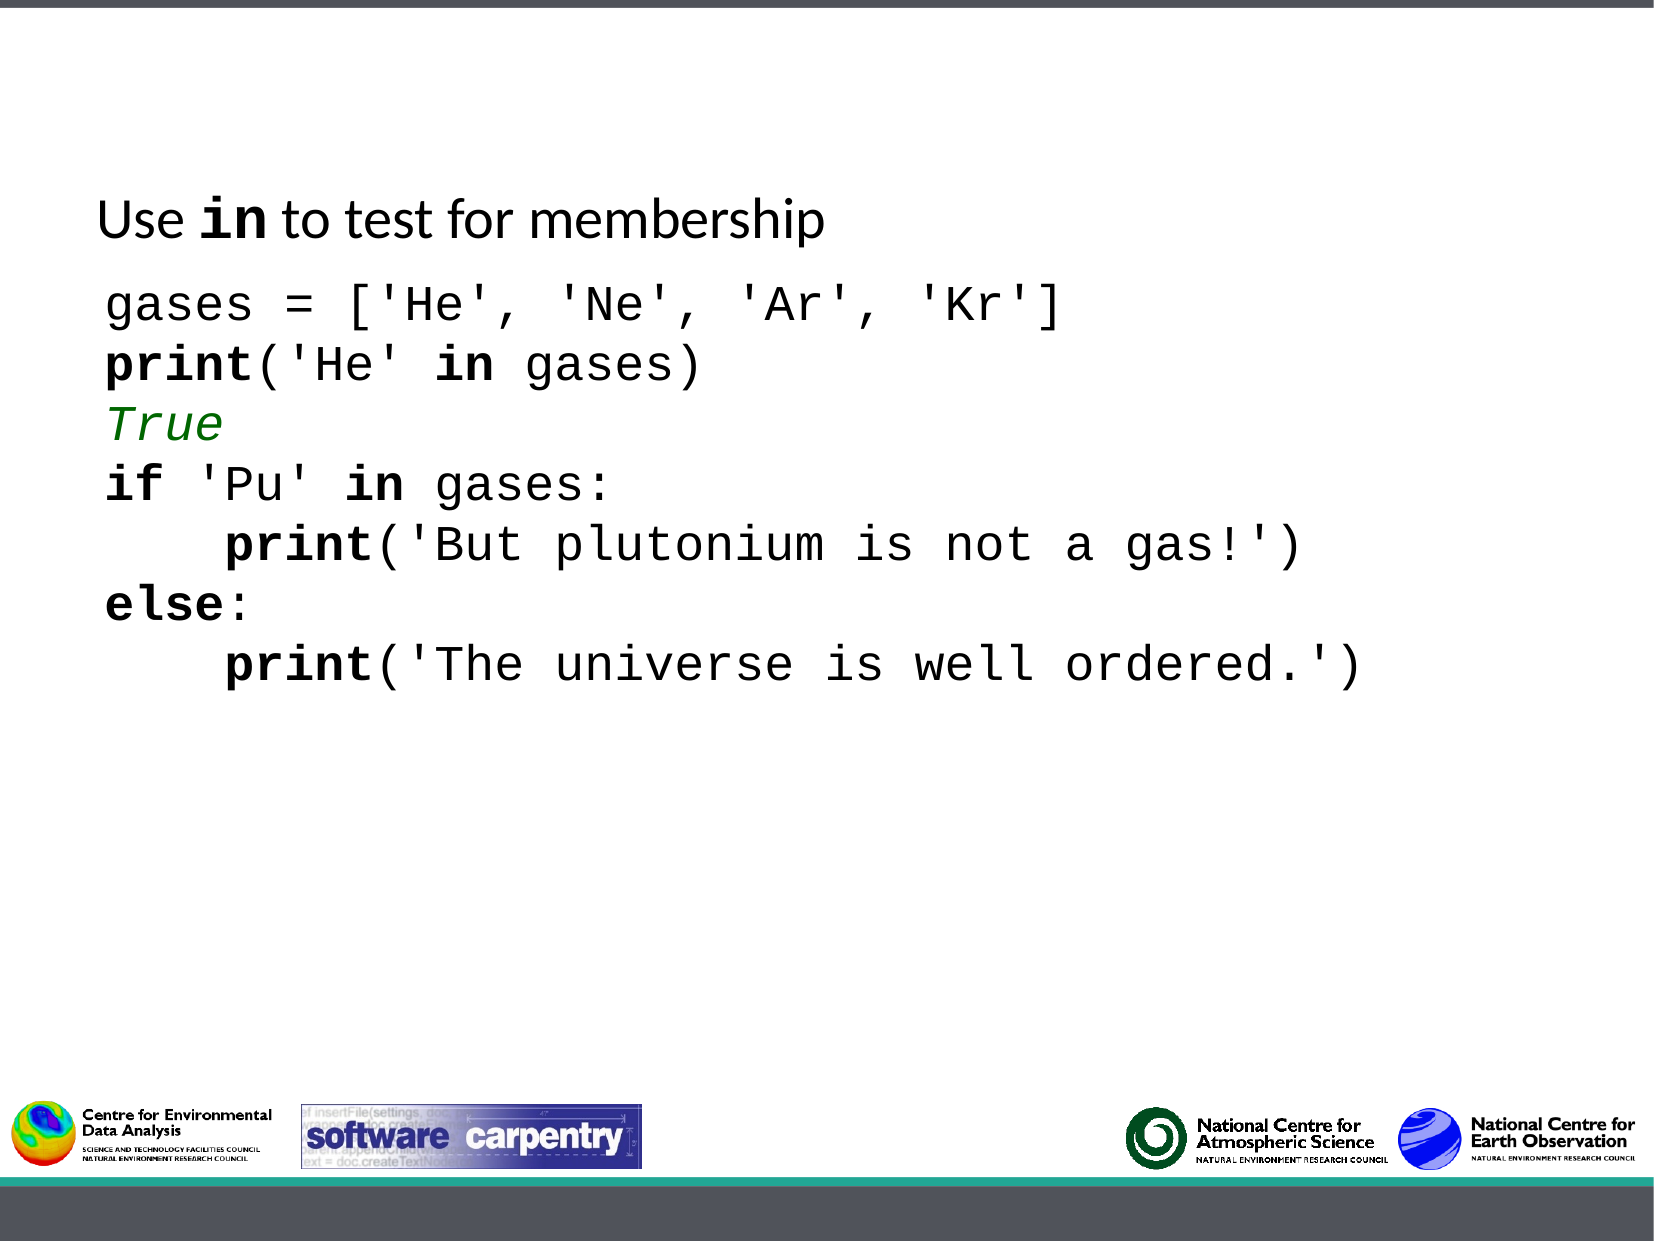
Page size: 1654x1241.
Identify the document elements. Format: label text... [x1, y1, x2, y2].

picture [0, 0, 1654, 1241]
text_box Use in to test for membership [81, 138, 991, 258]
text_box gases = ['He', 'Ne', 'Ar', 'Kr'] print('He' in gases) True if 'Pu' in gases: print('But plutonium is not a gas!') else: print('The universe is well ordered.') [89, 263, 1512, 961]
